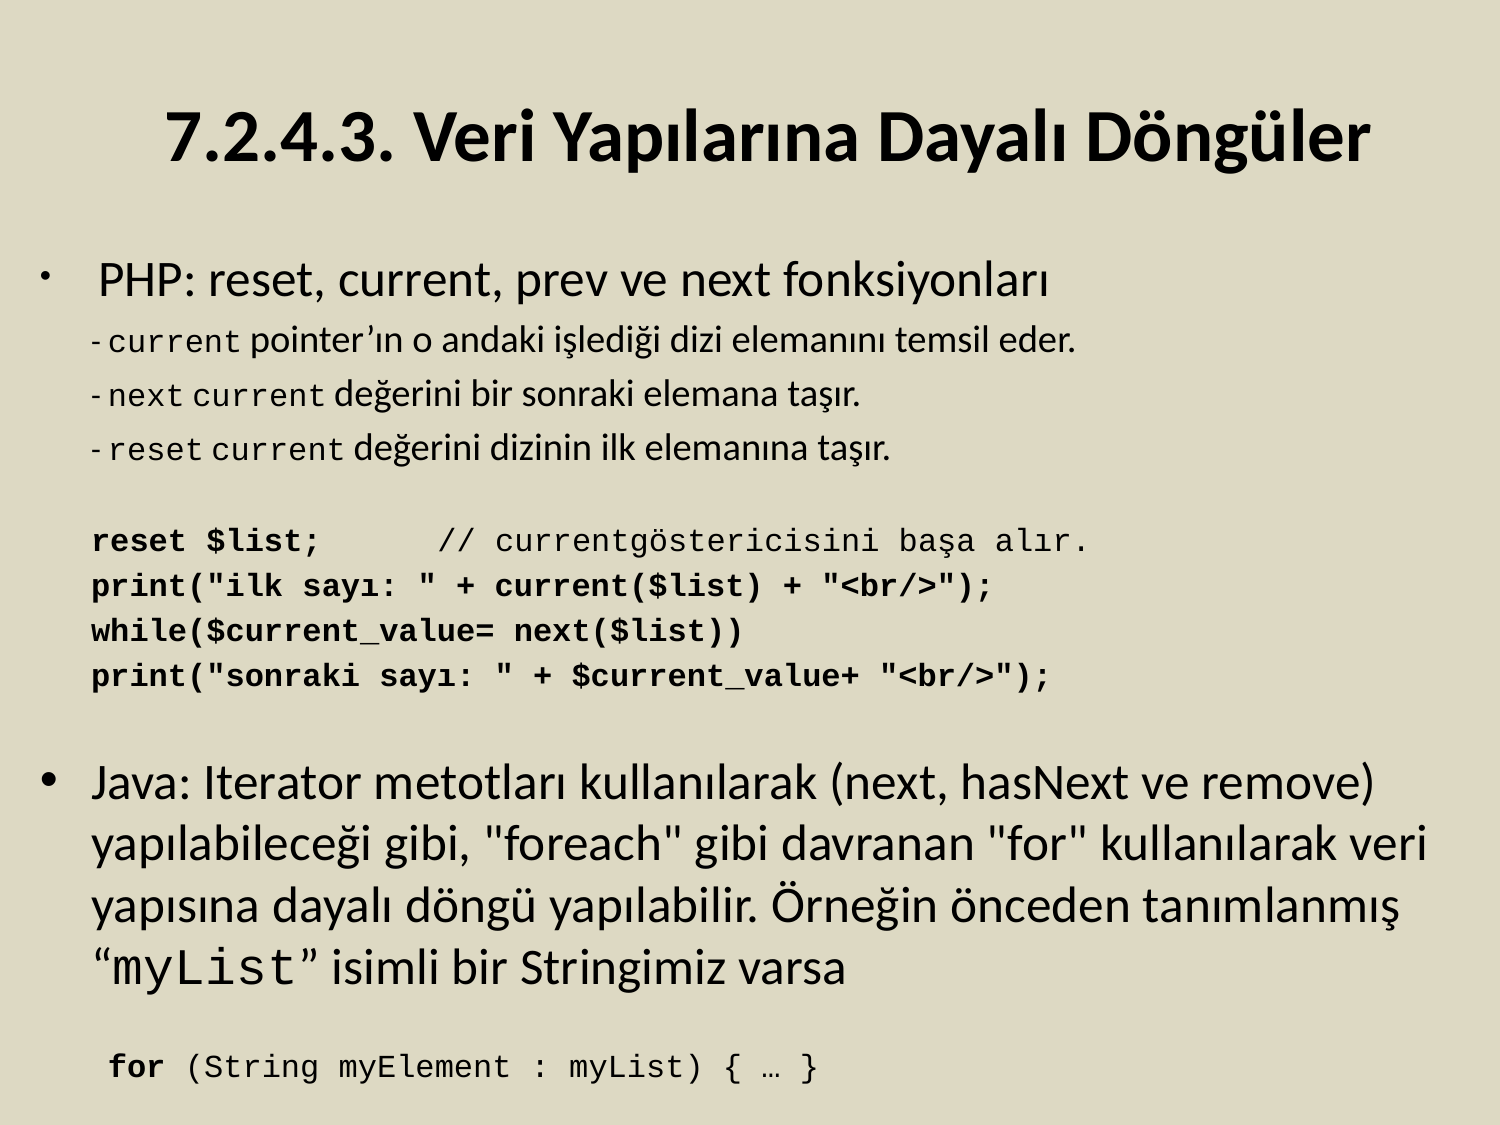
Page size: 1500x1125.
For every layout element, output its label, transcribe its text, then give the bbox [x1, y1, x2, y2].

title 7.2.4.3. Veri Yapılarına Dayalı Döngüler [99, 37, 1438, 225]
list PHP: reset, current, prev ve next fonksiyonları - current pointer’ın o andaki işlediği dizi elemanını temsil eder. - next current değerini bir sonraki elemana taşır. - reset current değerini dizinin ilk elemanına taşır. reset $list; // currentgöstericisini başa alır. print("ilk sayı: " + current($list) + "<br/>"); while($current_value= next($list)) print("sonraki sayı: " + $current_value+ "<br/>"); Java: Iterator metotları kullanılarak (next, hasNext ve remove) yapılabileceği gibi, "foreach" gibi davranan "for" kullanılarak veri yapısına dayalı döngü yapılabilir. Örneğin önceden tanımlanmış “myList” isimli bir Stringimiz varsa for (String myElement : myList) { … } [24, 237, 1477, 1102]
